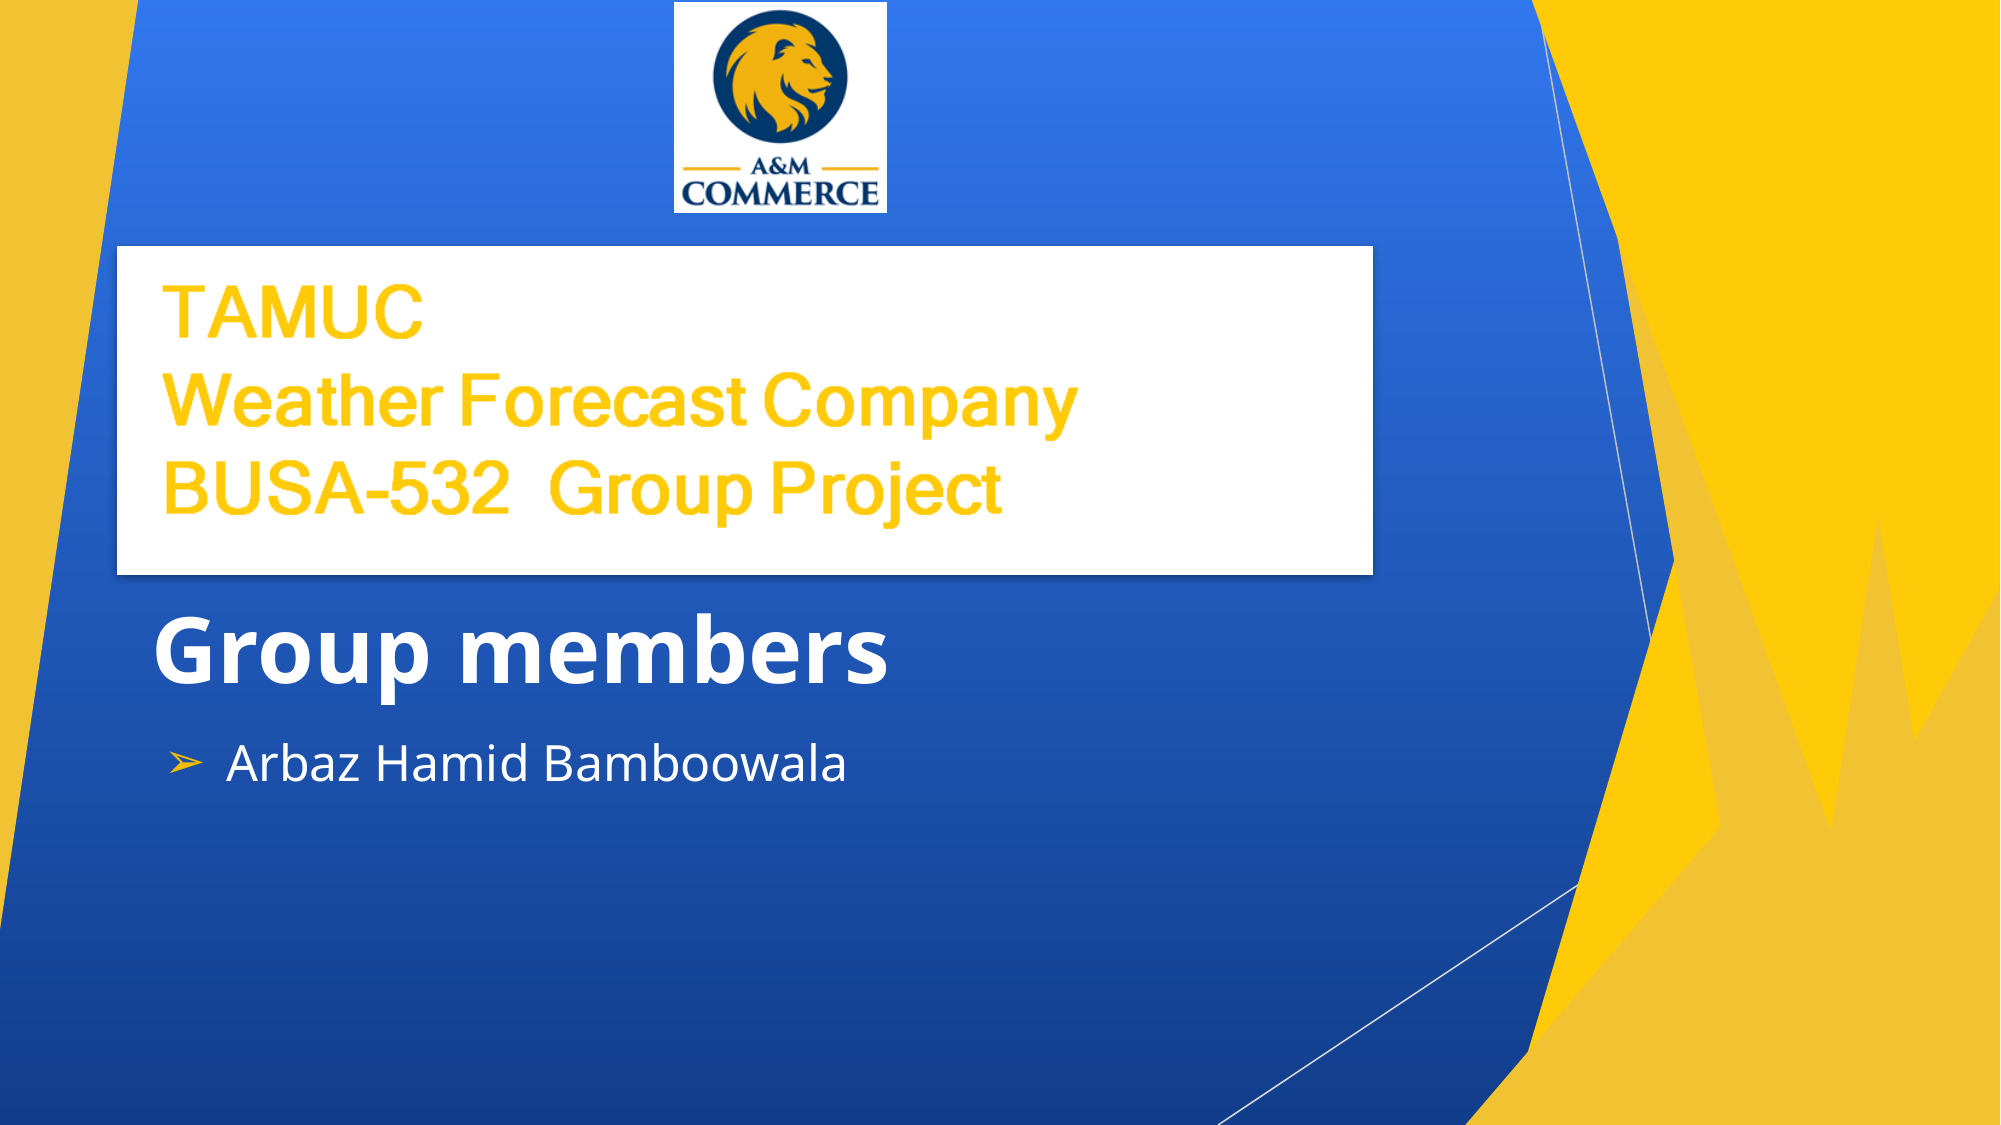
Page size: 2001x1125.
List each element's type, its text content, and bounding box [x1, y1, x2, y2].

picture [117, 246, 1373, 576]
text_box Group members Arbaz Hamid Bamboowala [136, 584, 1023, 807]
picture [674, 2, 887, 213]
